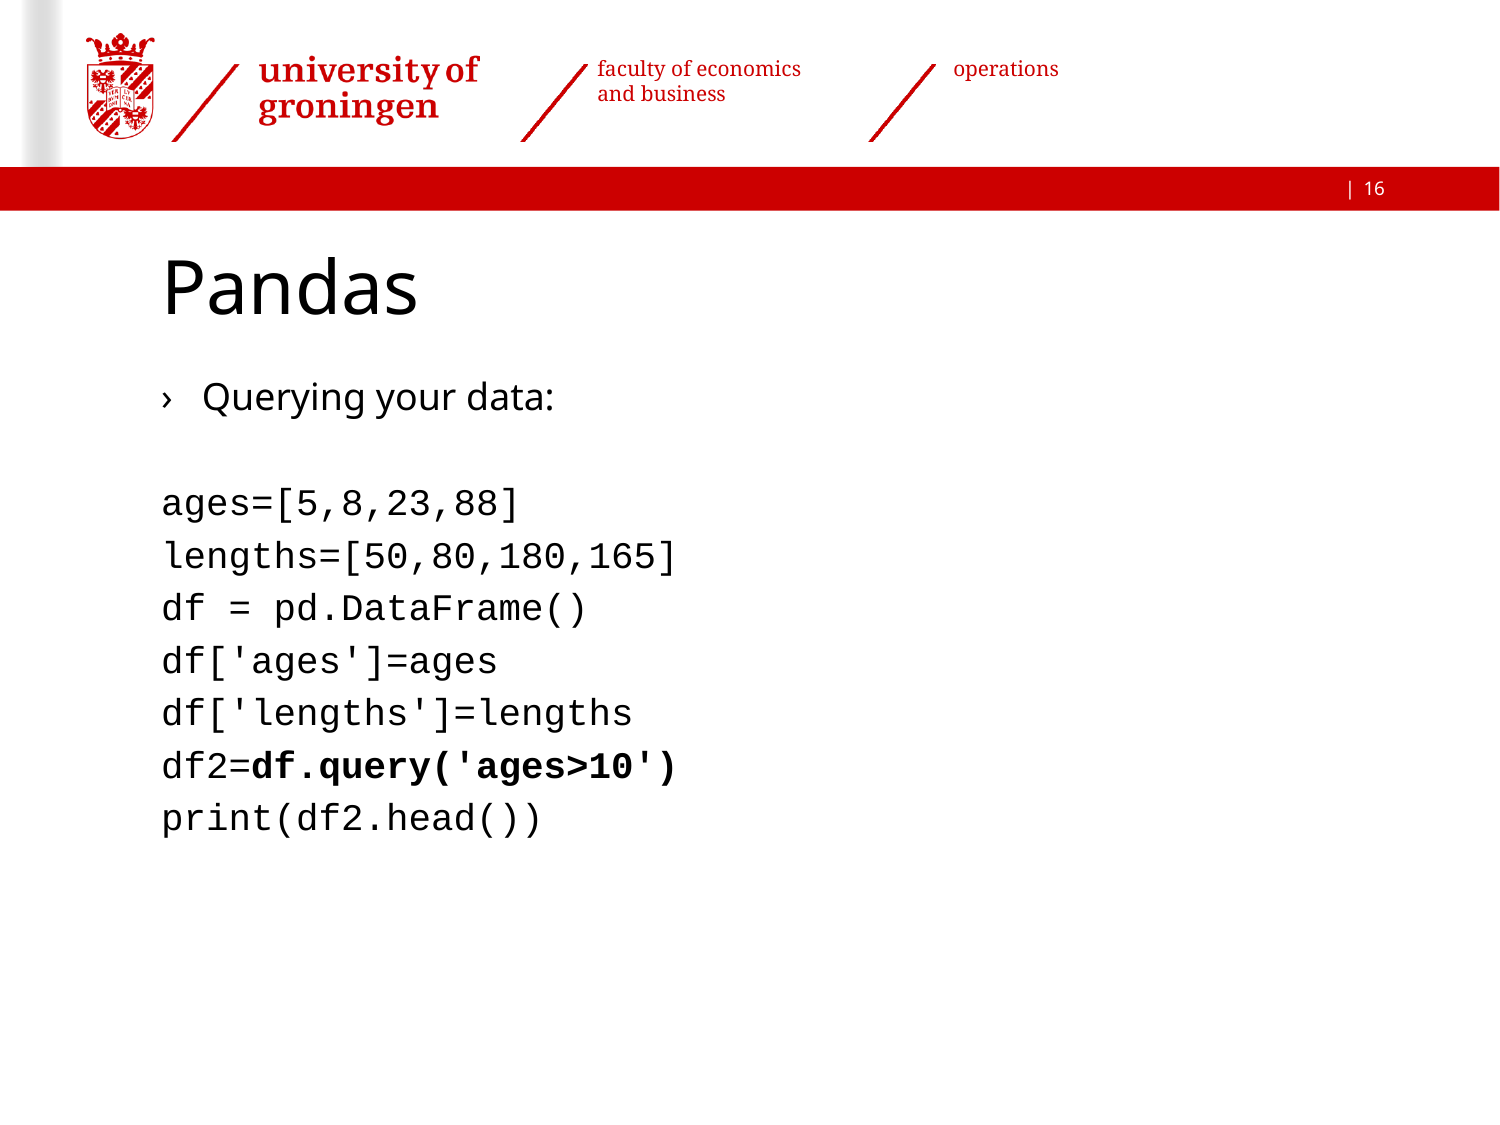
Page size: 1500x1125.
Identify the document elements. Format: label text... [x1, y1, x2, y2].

picture [867, 64, 936, 142]
title Pandas [0, 220, 1500, 350]
slide_number 16 [1363, 177, 1397, 200]
picture [86, 33, 480, 142]
list Querying your data: ages=[5,8,23,88] lengths=[50,80,180,165] df = pd.DataFrame() df['ages']=ages df['lengths']=lengths df2=df.query('ages>10') print(df2.head()) [0, 365, 1500, 1075]
picture [519, 64, 588, 142]
